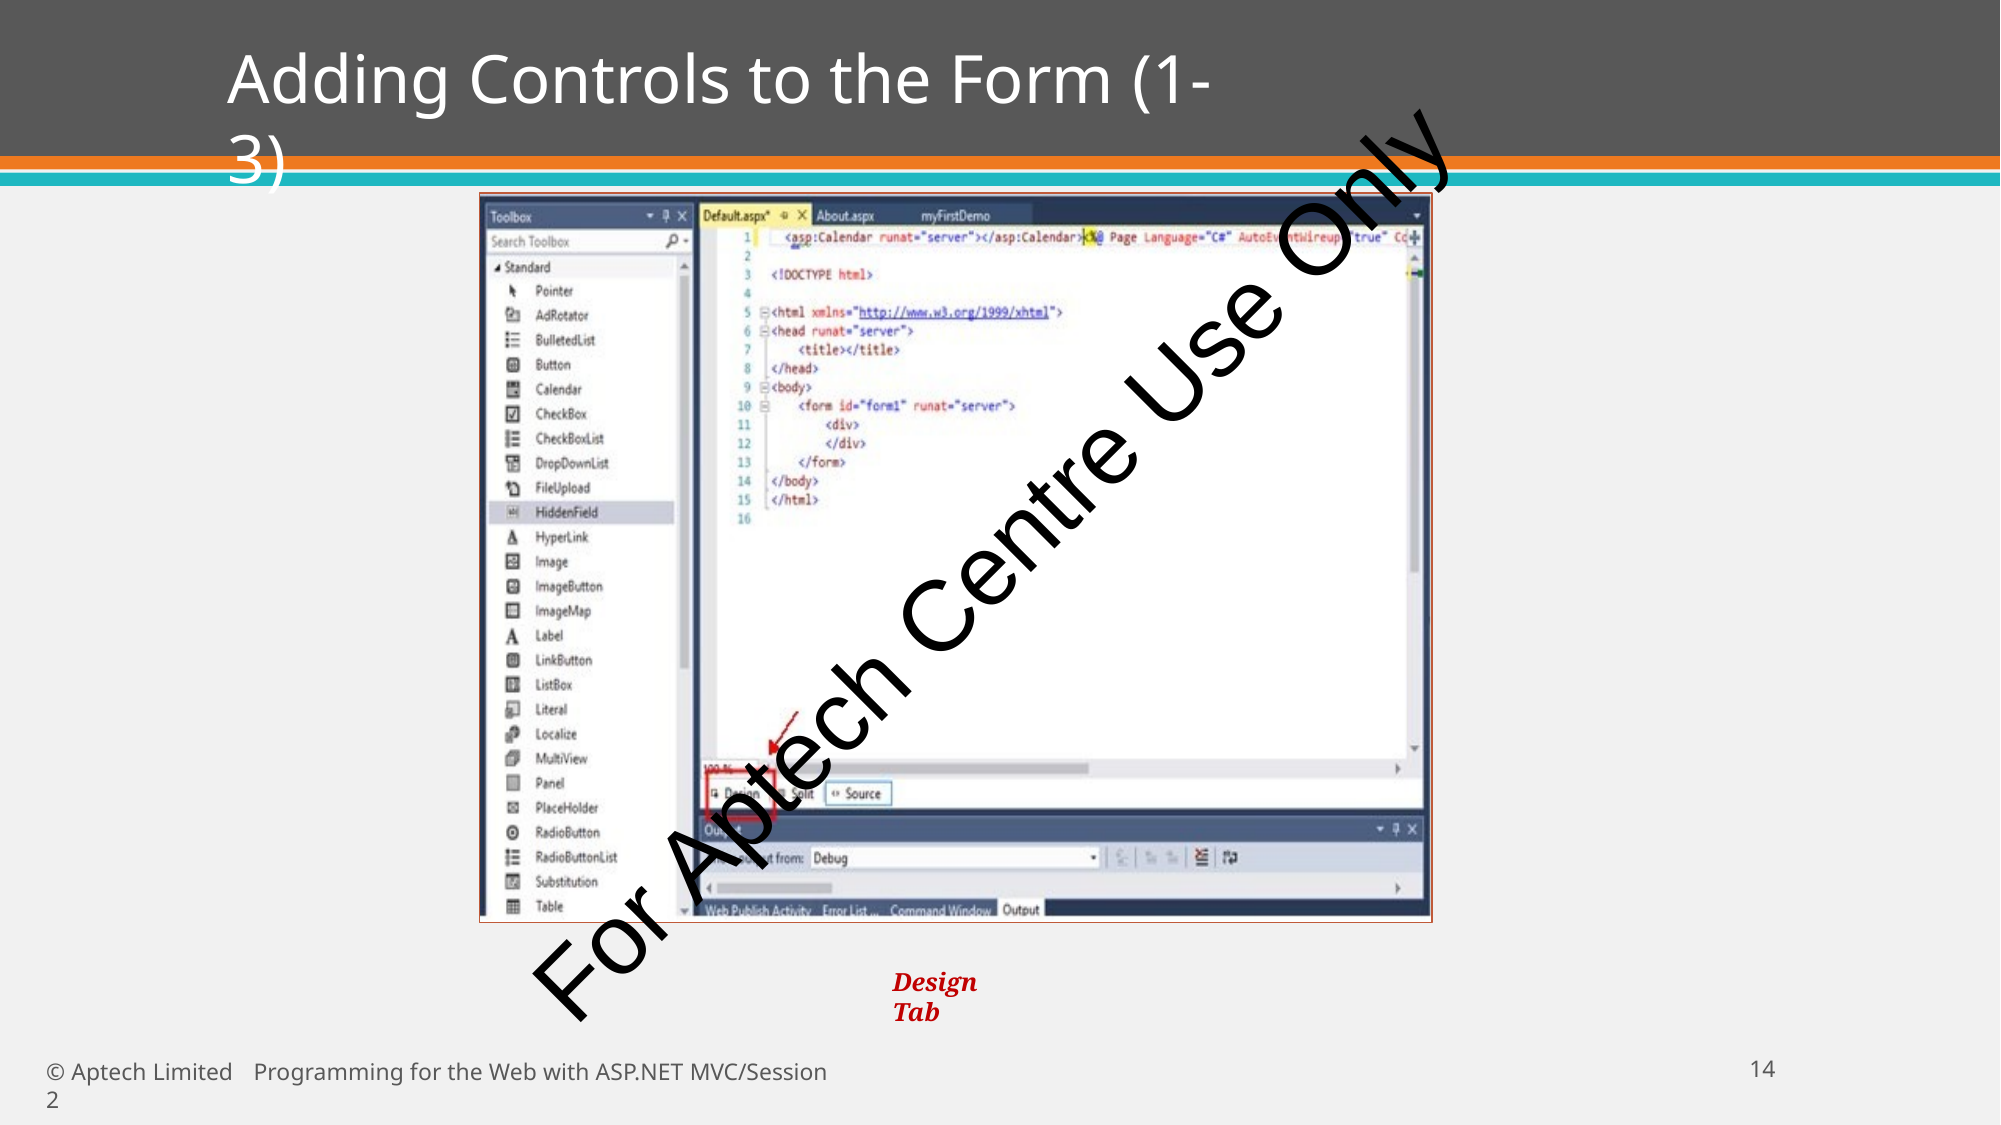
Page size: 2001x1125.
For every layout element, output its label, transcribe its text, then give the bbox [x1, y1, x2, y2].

footer © Aptech Limited Programming for the Web with ASP.NET MVC/Session 2 [43, 1057, 841, 1125]
text_box For Aptech Centre Use Only [518, 933, 700, 1043]
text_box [478, 191, 1434, 924]
text_box For Aptech Centre Use Only [1300, 81, 1481, 196]
title Adding Controls to the Form (1-3) [225, 34, 1241, 225]
slide_number 20 [1743, 1054, 1779, 1125]
text_box Design Tab [890, 964, 1021, 1027]
